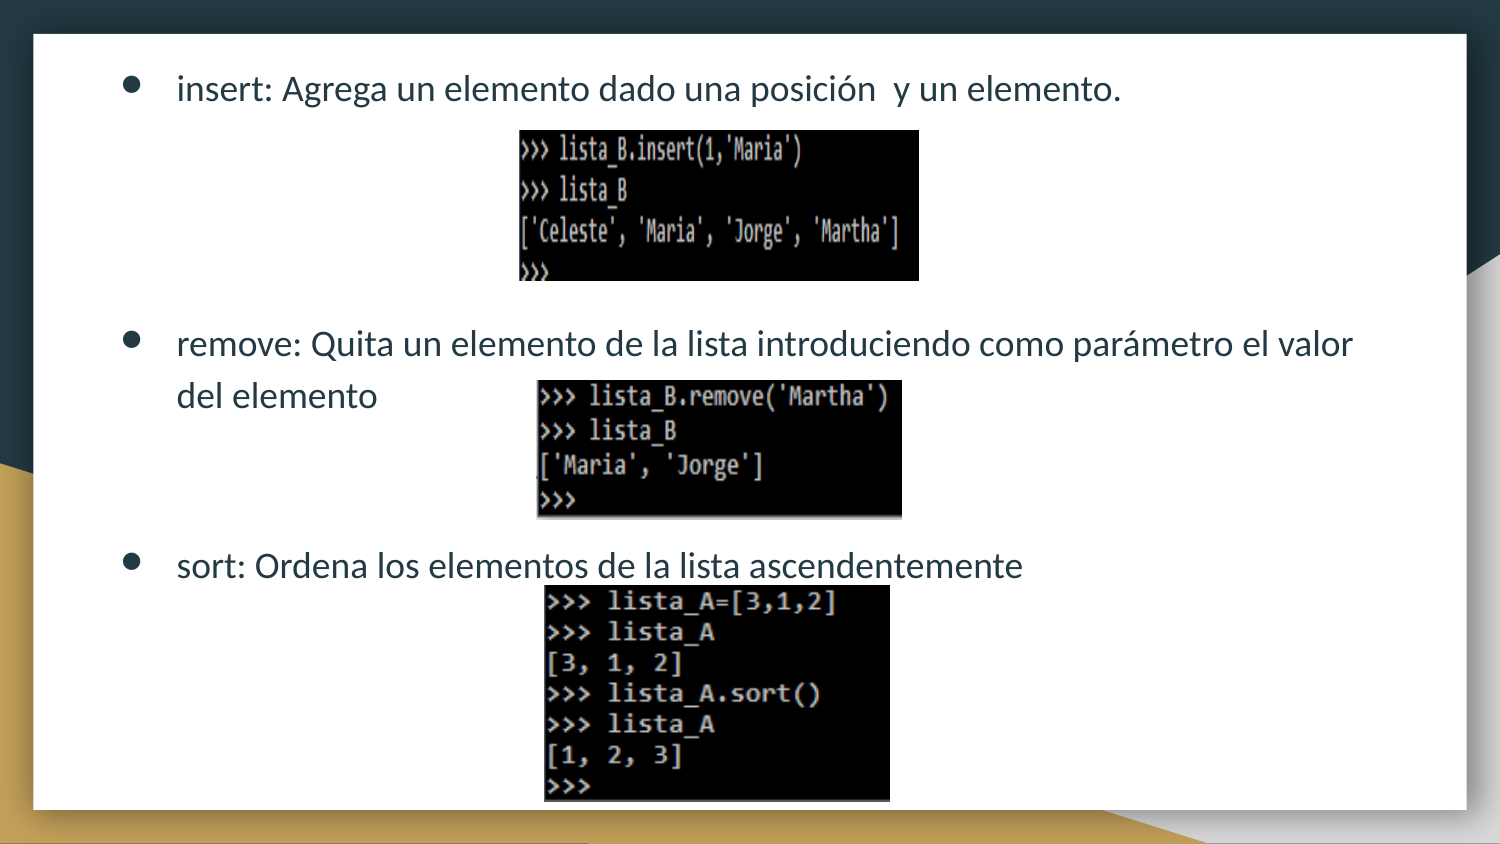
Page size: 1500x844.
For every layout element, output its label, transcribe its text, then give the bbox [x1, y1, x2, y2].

list insert: Agrega un elemento dado una posición y un elemento. remove: Quita un elemento de la lista introduciendo como parámetro el valor del elemento sort: Ordena los elementos de la lista ascendentemente [86, 42, 1414, 778]
picture [518, 130, 919, 281]
picture [544, 585, 890, 803]
picture [535, 379, 902, 520]
